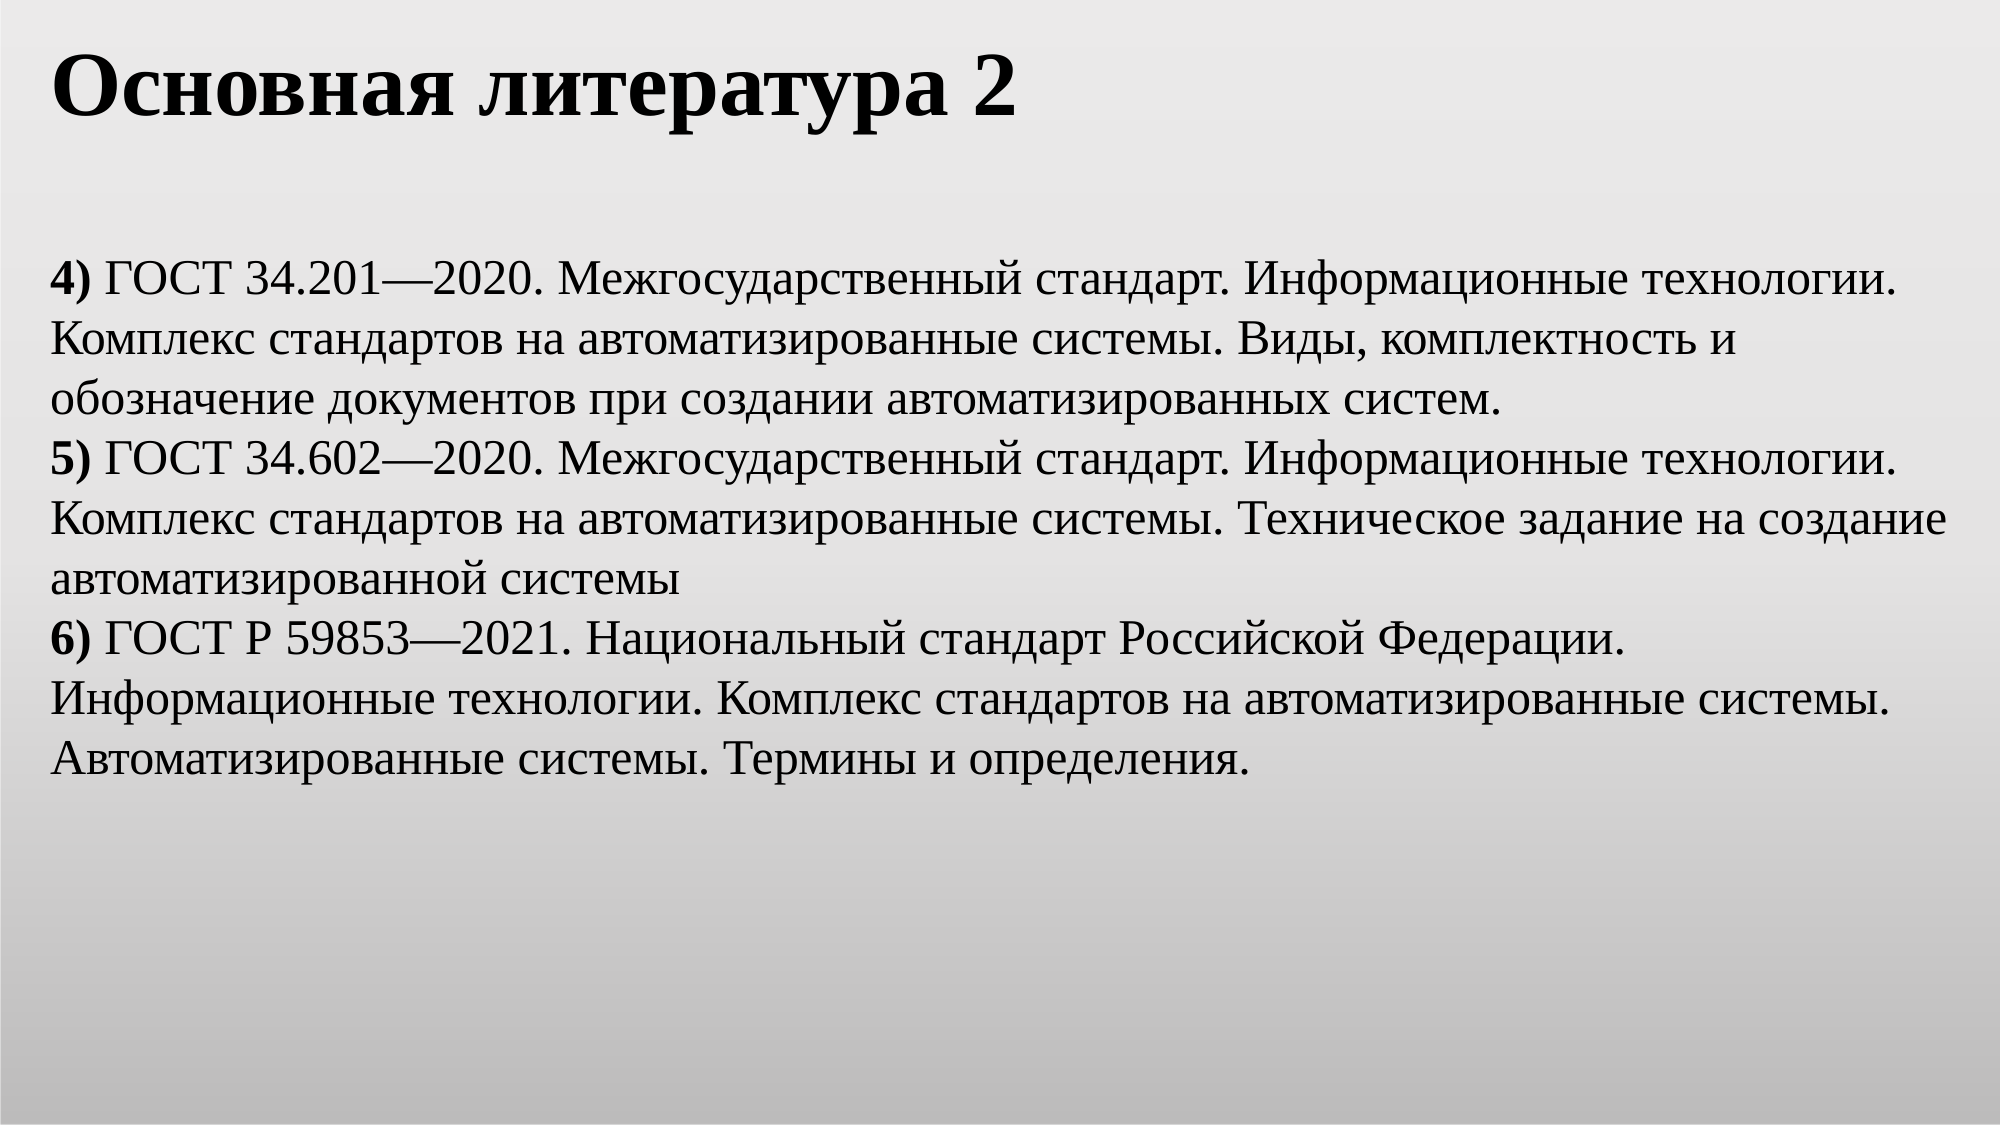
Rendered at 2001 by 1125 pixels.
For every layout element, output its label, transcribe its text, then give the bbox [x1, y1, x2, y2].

picture [0, 0, 2000, 1125]
title Основная литература 2 4) ГОСТ 34.201—2020. Межгосударственный стандарт. Информационные технологии. Комплекс стандартов на автоматизированные системы. Виды, комплектность и обозначение документов при создании автоматизированных систем. 5) ГОСТ 34.602—2020. Межгосударственный стандарт. Информационные технологии. Комплекс стандартов на автоматизированные системы. Техническое задание на создание автоматизированной системы 6) ГОСТ Р 59853—2021. Национальный стандарт Российской Федерации. Информационные технологии. Комплекс стандартов на автоматизированные системы. Автоматизированные системы. Термины и определения. [50, 24, 1963, 1075]
